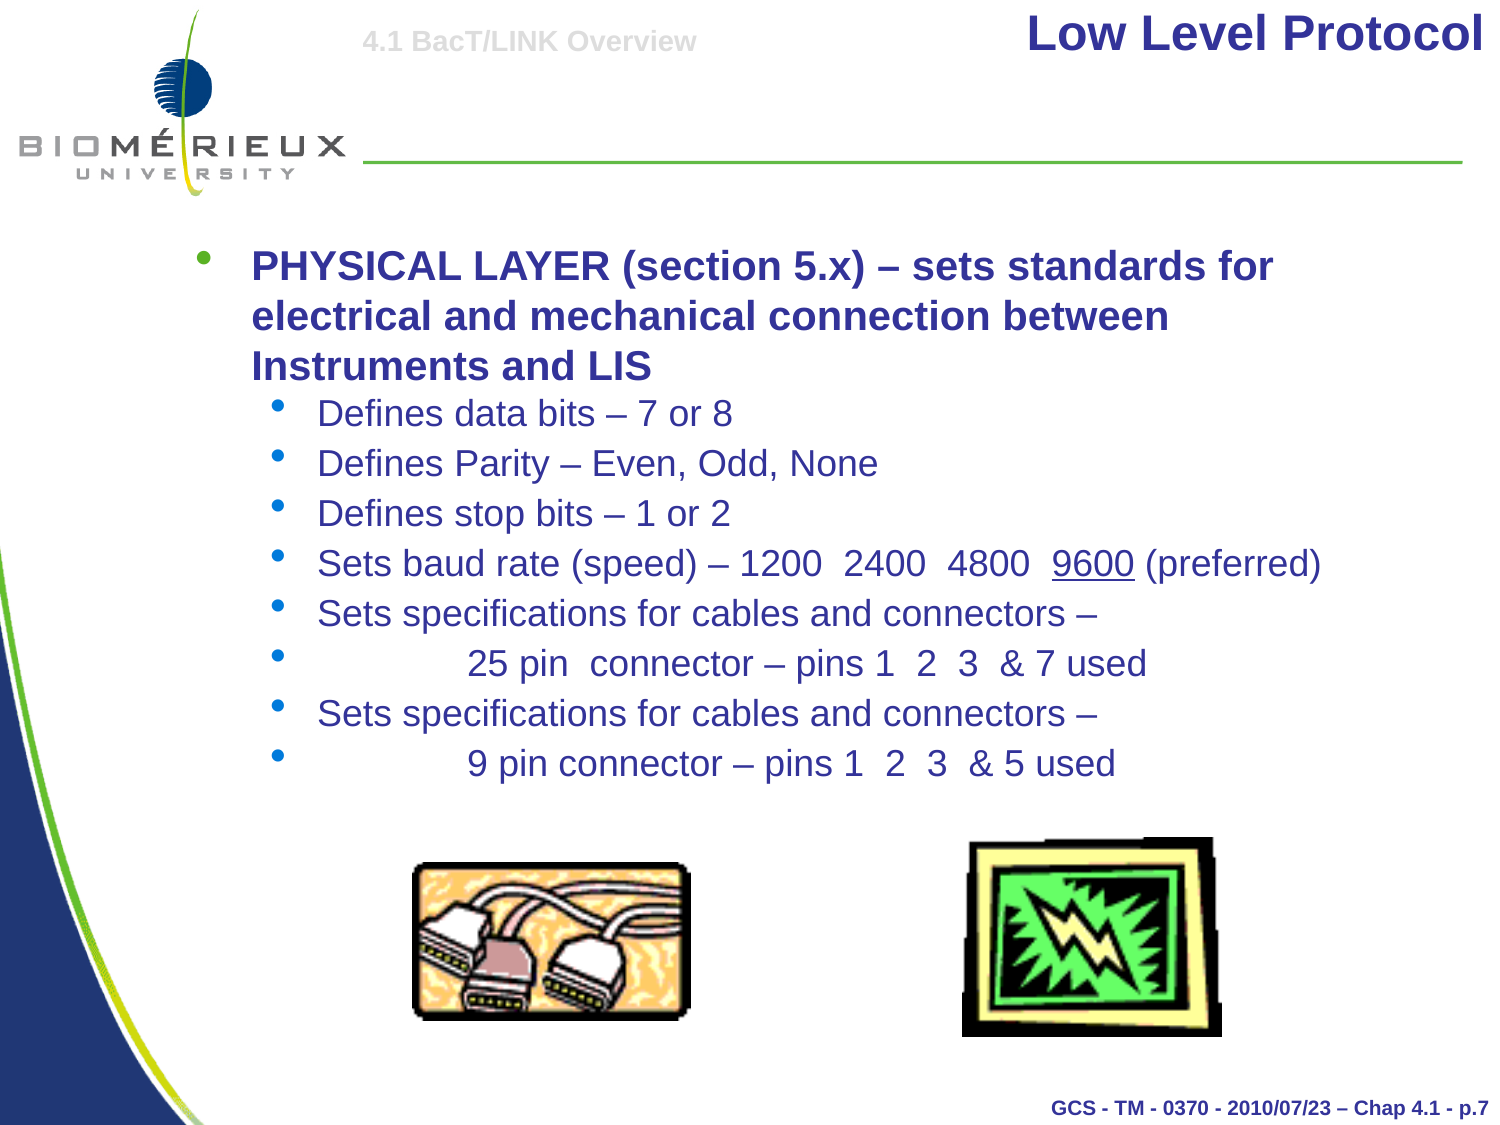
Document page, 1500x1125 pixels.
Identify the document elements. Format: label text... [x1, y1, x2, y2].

picture [412, 862, 691, 1022]
text_box Low Level Protocol [518, 0, 1500, 143]
picture [962, 837, 1222, 1037]
text_box PHYSICAL LAYER (section 5.x) – sets standards for electrical and mechanical connection between Instruments and LIS Defines data bits – 7 or 8 Defines Parity – Even, Odd, None Defines stop bits – 1 or 2 Sets baud rate (speed) – 1200 2400 4800 9600 (preferred) Sets specifications for cables and connectors – 25 pin connector – pins 1 2 3 & 7 used Sets specifications for cables and connectors – 9 pin connector – pins 1 2 3 & 5 used [180, 231, 1407, 1000]
picture [0, 0, 363, 205]
picture [0, 523, 223, 1125]
